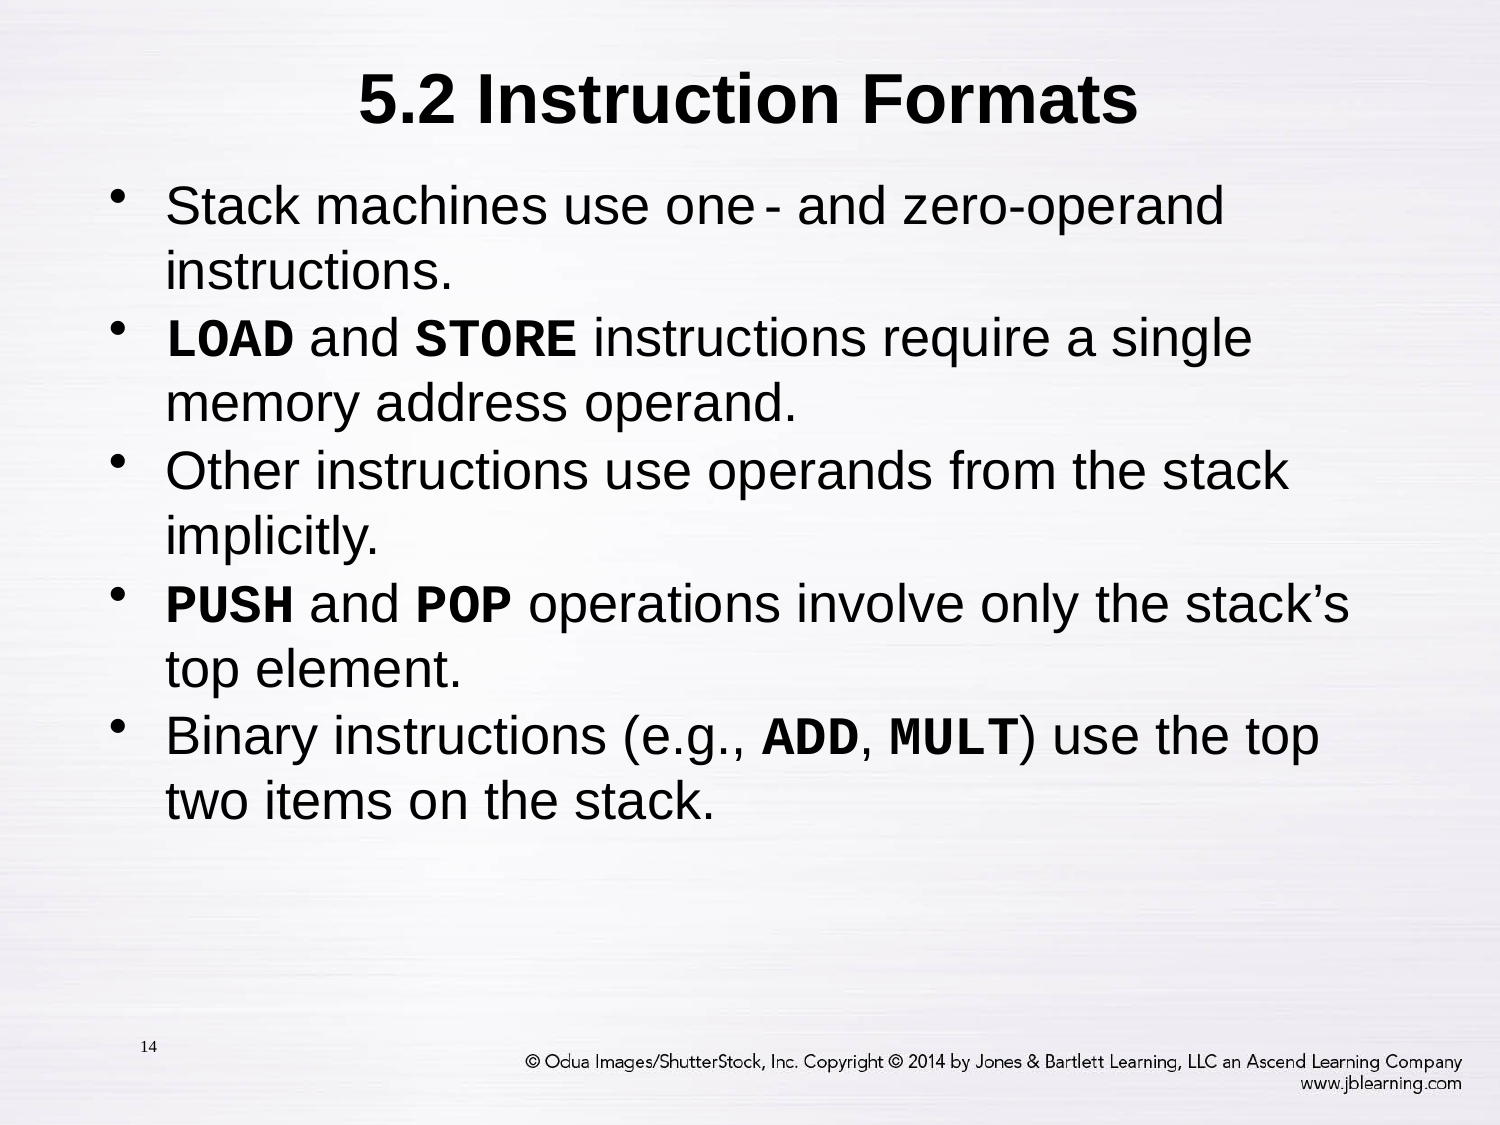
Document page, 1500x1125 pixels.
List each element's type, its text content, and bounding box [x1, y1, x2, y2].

picture [0, 0, 1500, 1125]
title 5.2 Instruction Formats [262, 50, 1238, 140]
slide_number 14 [125, 1025, 438, 1100]
list Stack machines use one - and zero-operand instructions. LOAD and STORE instructions require a single memory address operand. Other instructions use operands from the stack implicitly. PUSH and POP operations involve only the stack’s top element. Binary instructions (e.g., ADD, MULT) use the top two items on the stack. [93, 162, 1407, 913]
